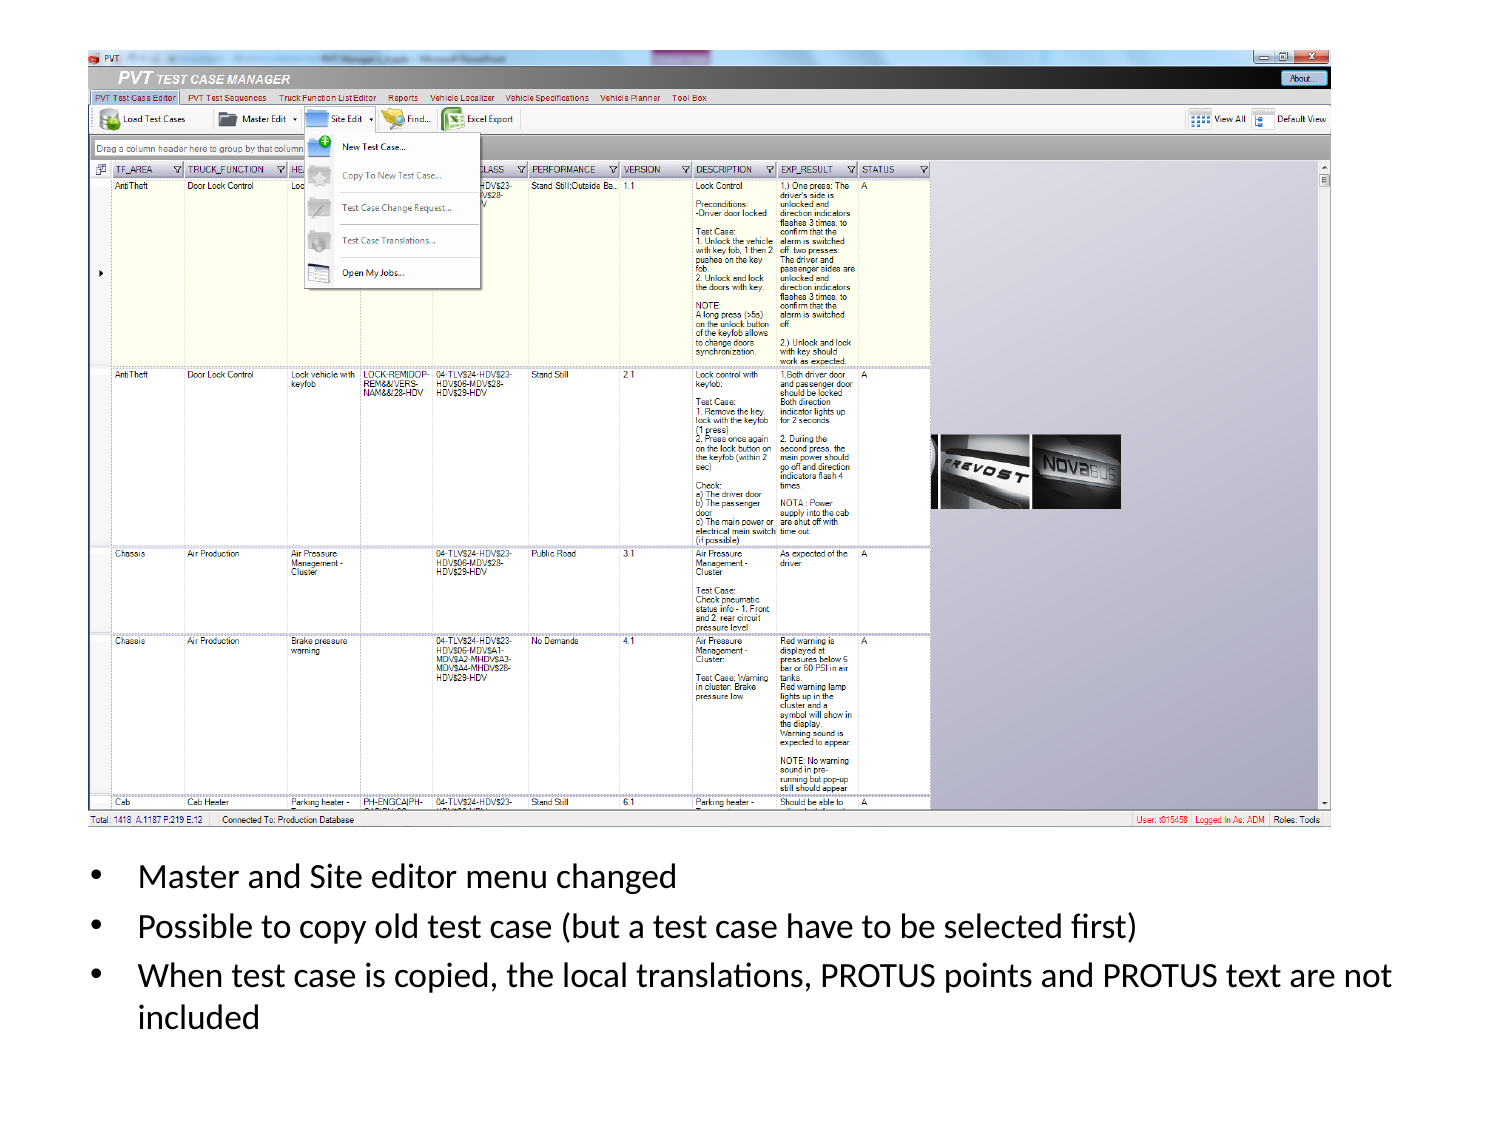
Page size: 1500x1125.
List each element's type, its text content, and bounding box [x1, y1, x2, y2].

list Master and Site editor menu changed Possible to copy old test case (but a test case have to be selected first) When test case is copied, the local translations, PROTUS points and PROTUS text are not included [75, 846, 1425, 1047]
picture [88, 50, 1331, 827]
